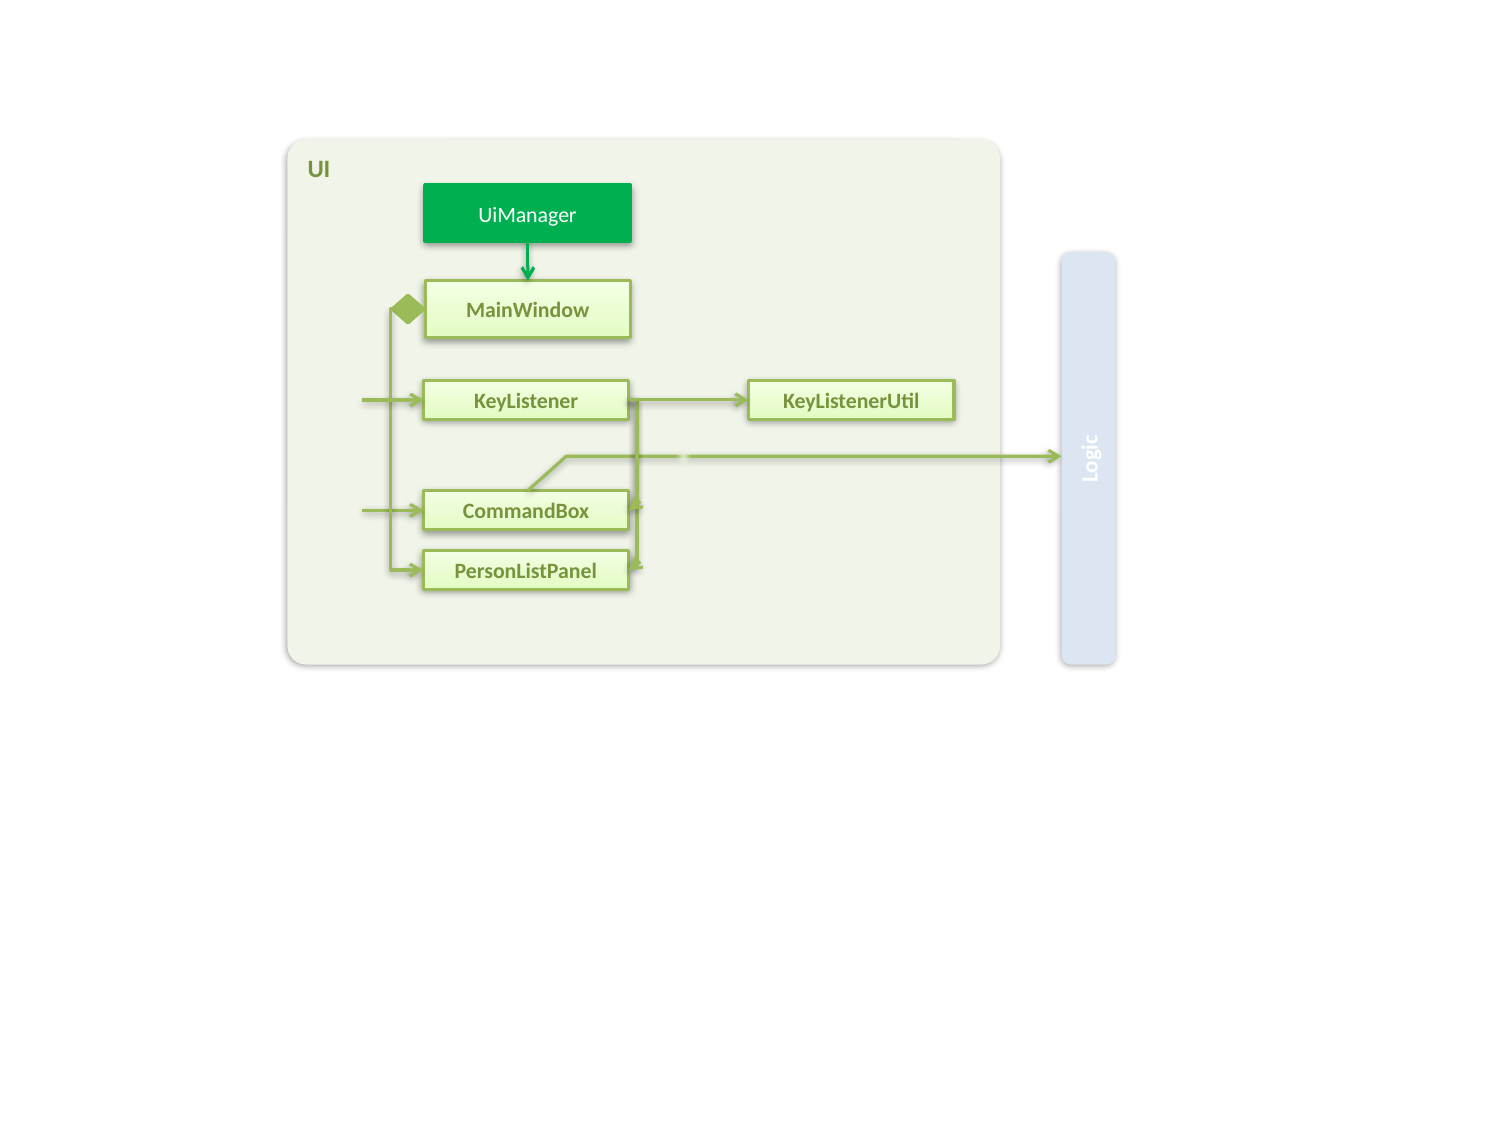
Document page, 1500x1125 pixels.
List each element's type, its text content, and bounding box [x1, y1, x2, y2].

text_box [392, 294, 426, 309]
text_box Logic [1060, 251, 1117, 666]
text_box KeyListener [429, 380, 630, 420]
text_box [392, 308, 424, 399]
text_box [628, 407, 632, 511]
text_box CommandBox [429, 490, 623, 530]
text_box UiManager [424, 184, 631, 243]
text_box MainWindow [424, 280, 631, 338]
text_box [643, 449, 1062, 484]
text_box [680, 452, 687, 466]
text_box [526, 455, 622, 492]
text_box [392, 405, 424, 571]
text_box PersonListPanel [422, 550, 629, 590]
text_box UI [286, 138, 1001, 666]
text_box KeyListenerUtil [748, 380, 955, 420]
